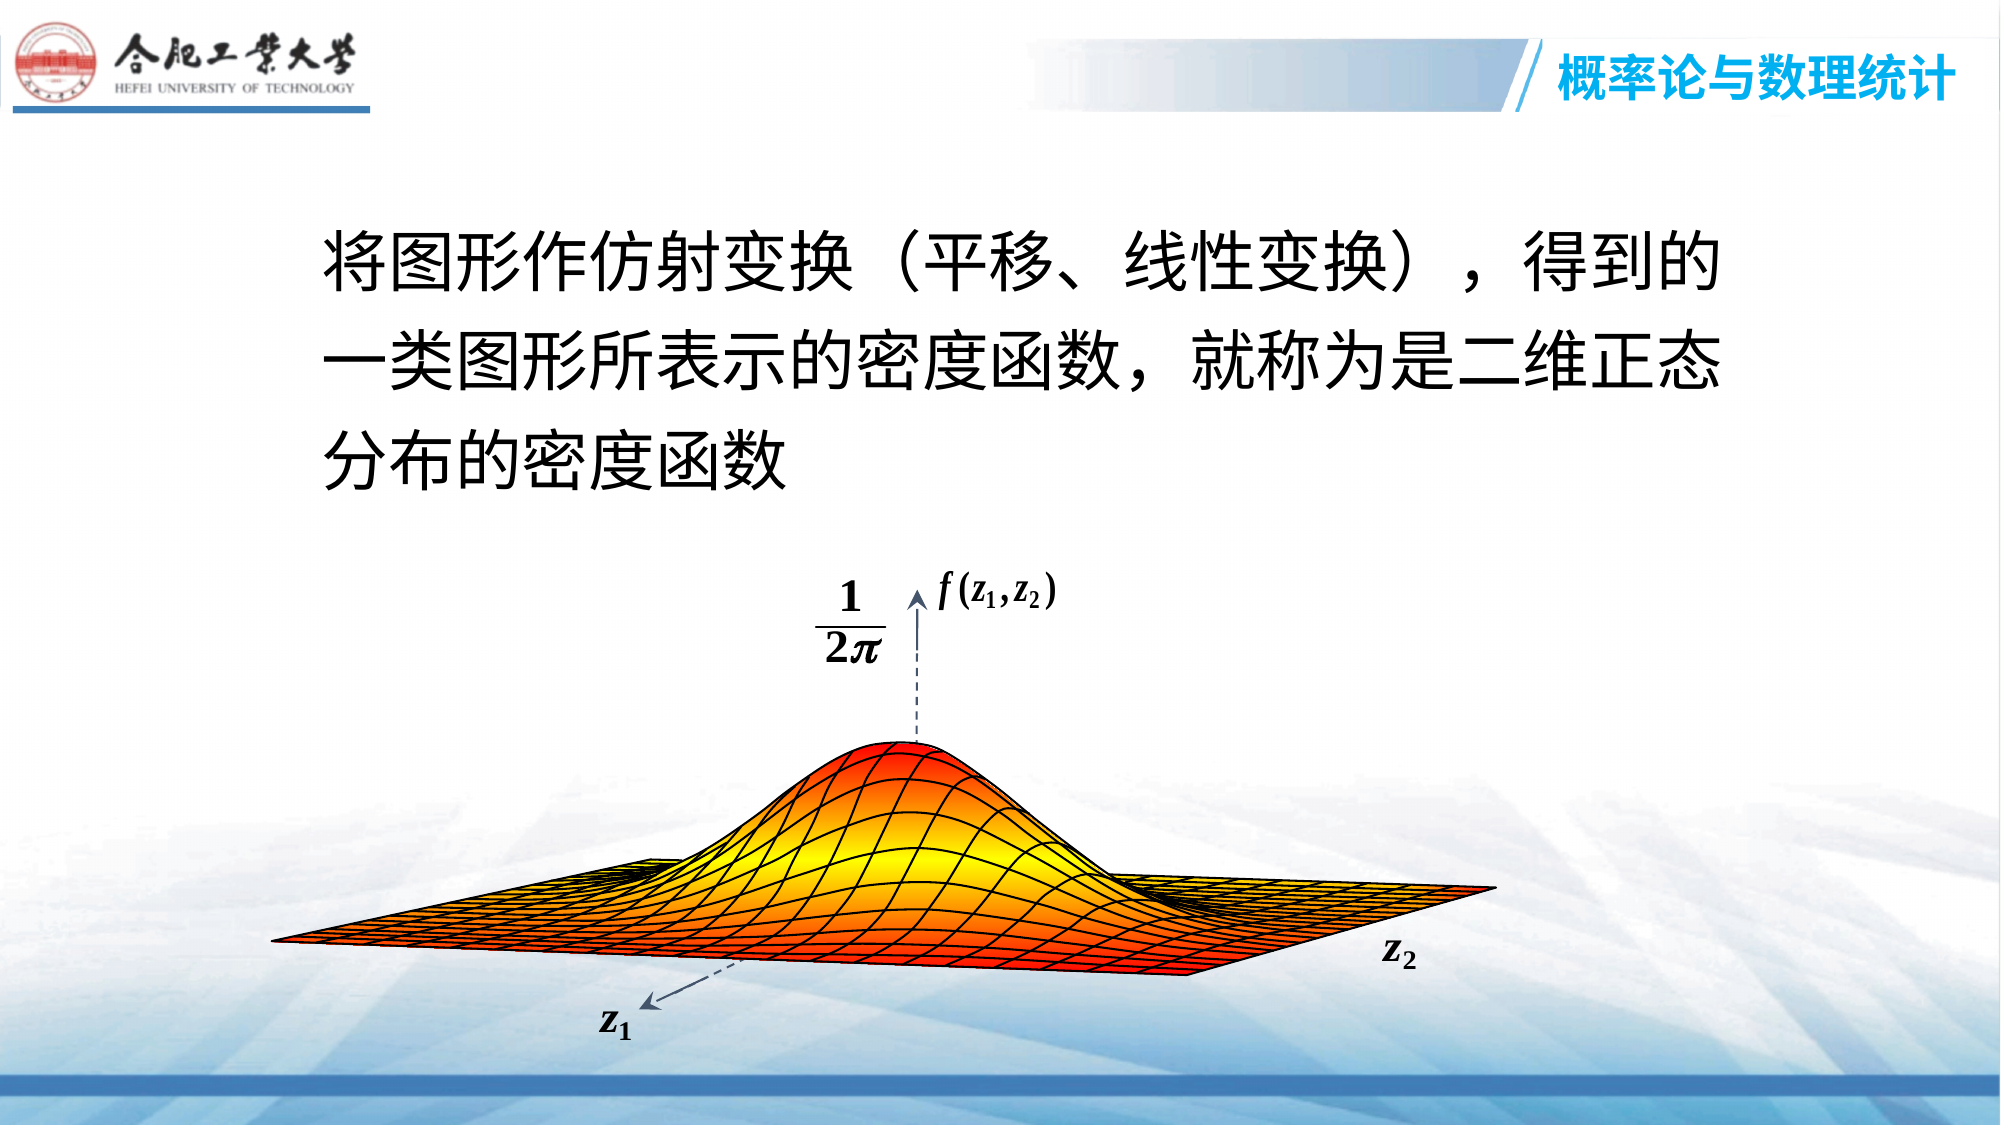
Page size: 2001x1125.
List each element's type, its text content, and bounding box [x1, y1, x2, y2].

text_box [590, 589, 1426, 741]
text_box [799, 554, 906, 686]
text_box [915, 558, 1063, 589]
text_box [94, 741, 1497, 1125]
picture [0, 0, 2001, 1125]
text_box 将图形作仿射变换（平移、线性变换），得到的一类图形所表示的密度函数，就称为是二维正态分布的密度函数 [306, 191, 1772, 507]
